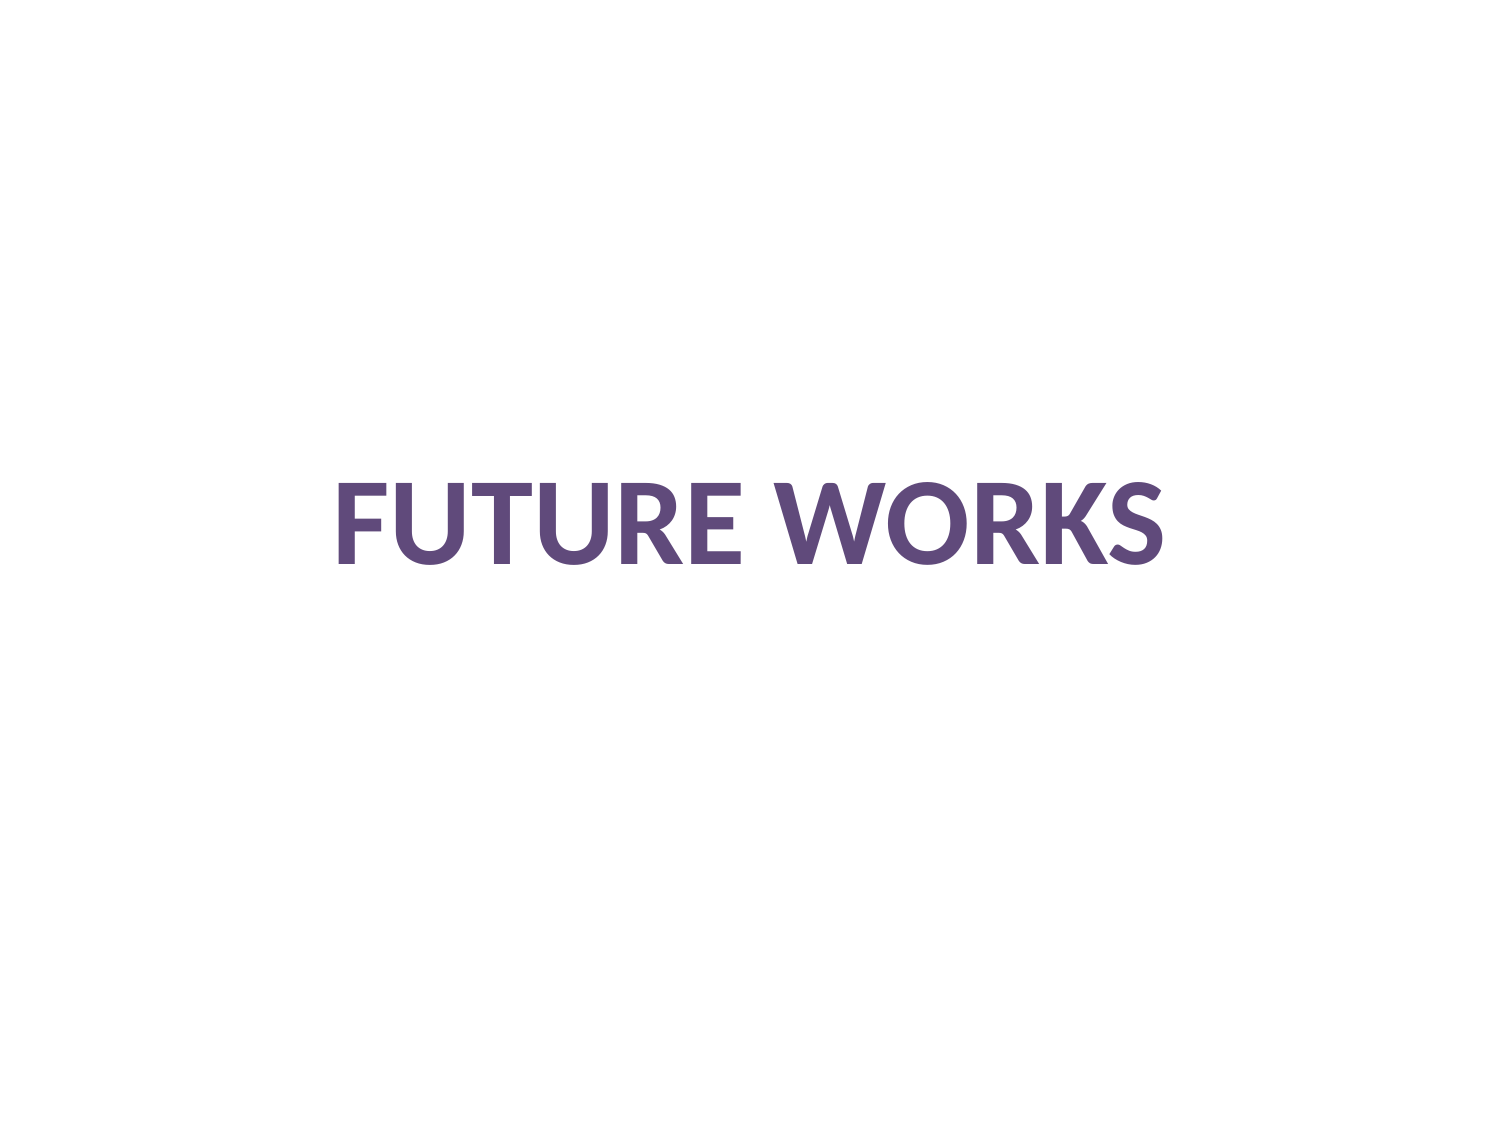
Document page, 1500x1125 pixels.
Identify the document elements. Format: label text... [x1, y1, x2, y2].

list FUTURE WORKS [75, 432, 1425, 1005]
